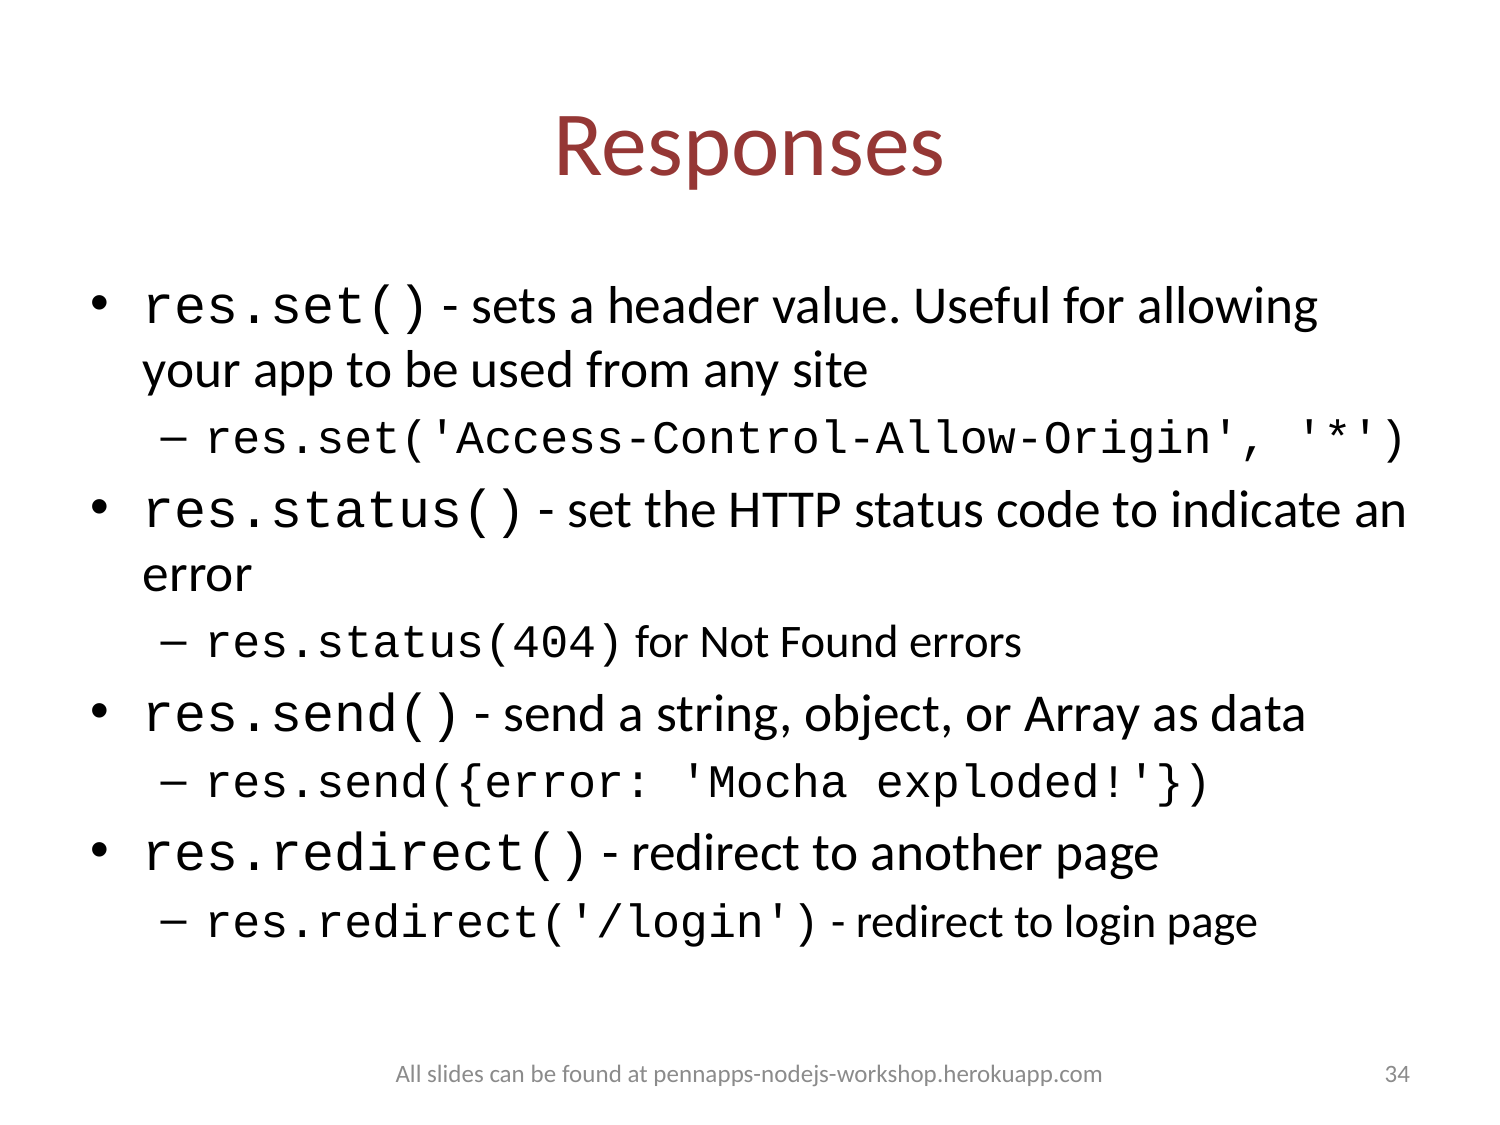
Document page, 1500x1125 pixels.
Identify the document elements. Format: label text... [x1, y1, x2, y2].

title Responses [75, 45, 1425, 233]
footer All slides can be found at pennapps-nodejs-workshop.herokuapp.com [218, 1042, 1282, 1103]
slide_number 34 [1337, 1042, 1425, 1103]
list res.set() - sets a header value. Useful for allowing your app to be used from any site res.set('Access-Control-Allow-Origin', '*') res.status() - set the HTTP status code to indicate an error res.status(404) for Not Found errors res.send() - send a string, object, or Array as data res.send({error: 'Mocha exploded!'}) res.redirect() - redirect to another page res.redirect('/login') - redirect to login page [75, 262, 1425, 1005]
